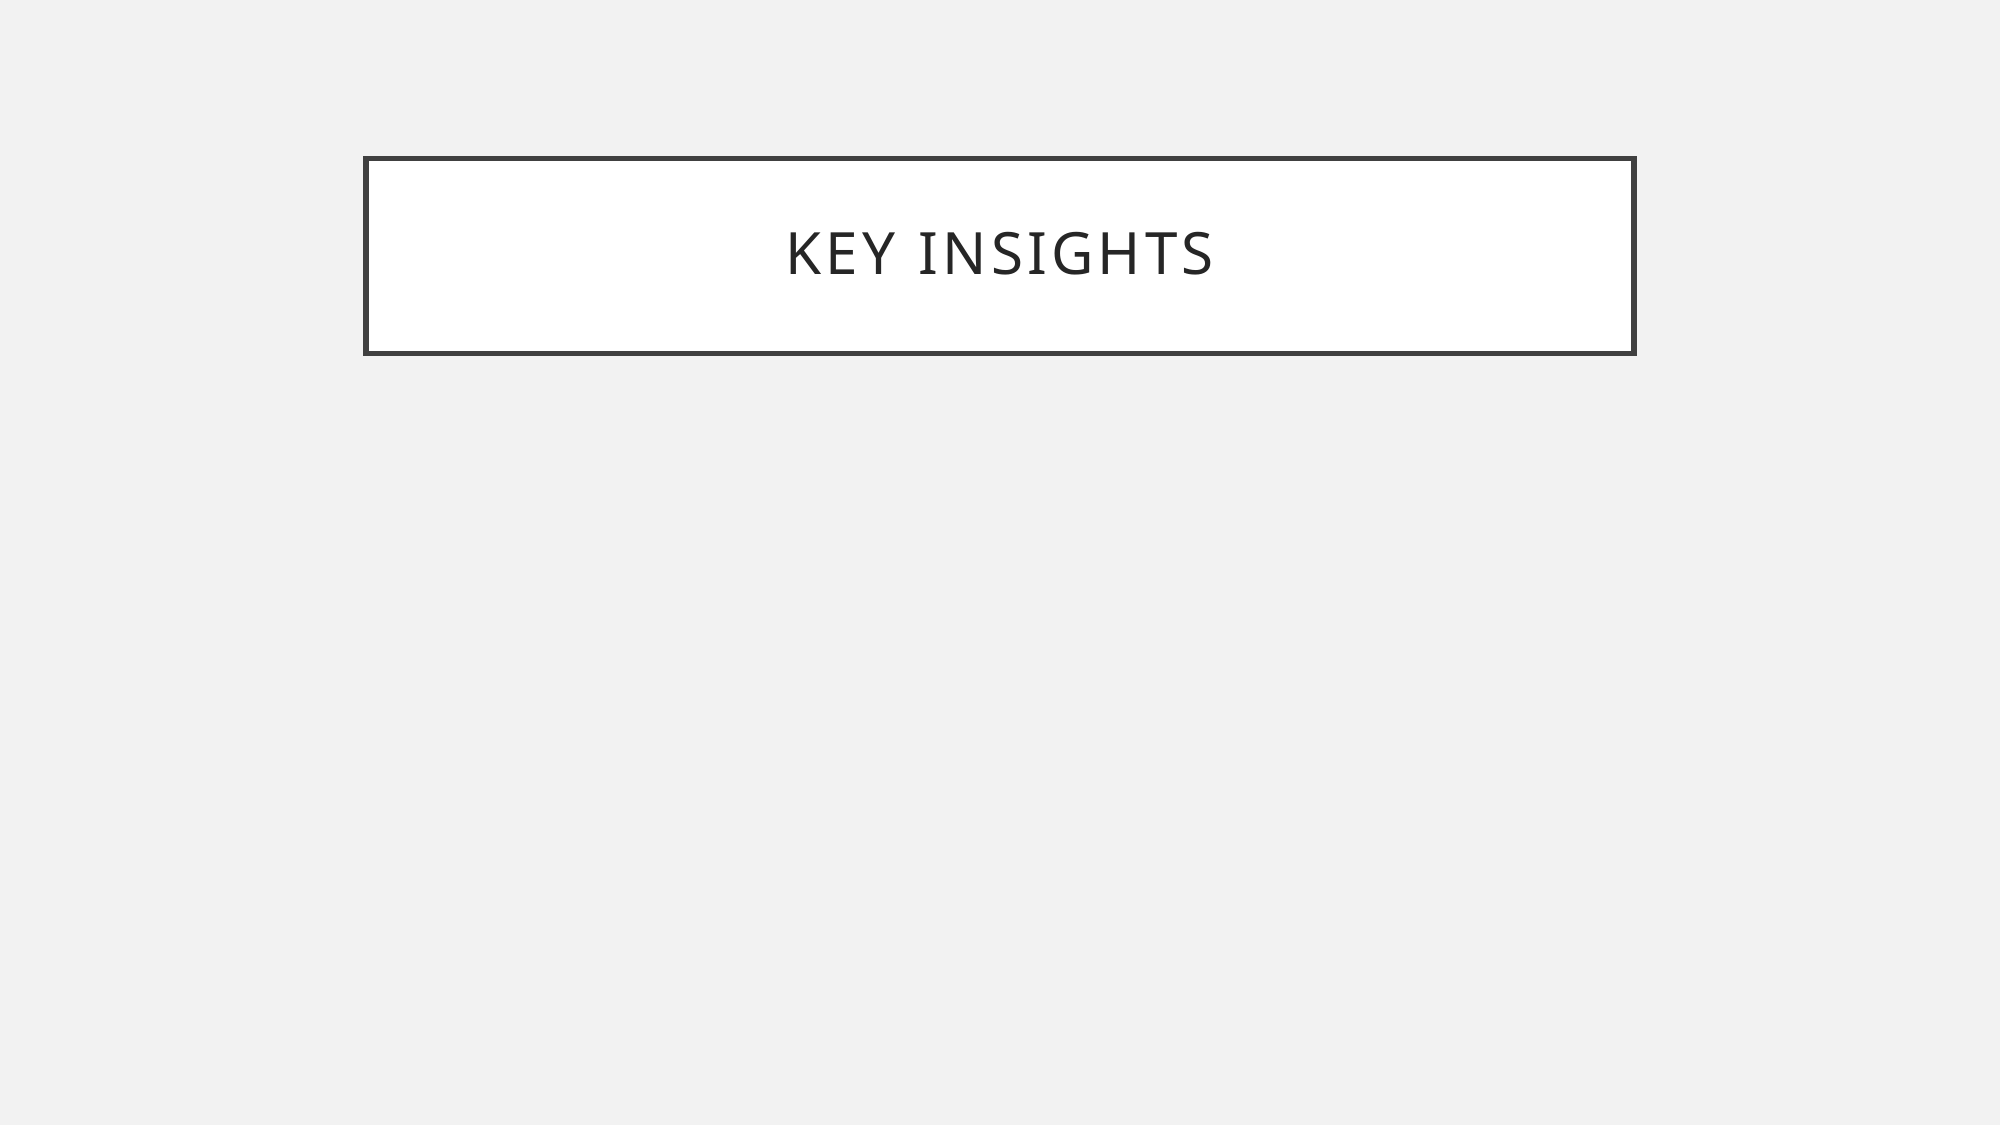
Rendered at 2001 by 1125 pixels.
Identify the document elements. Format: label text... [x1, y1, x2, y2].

title Key Insights [363, 156, 1637, 356]
